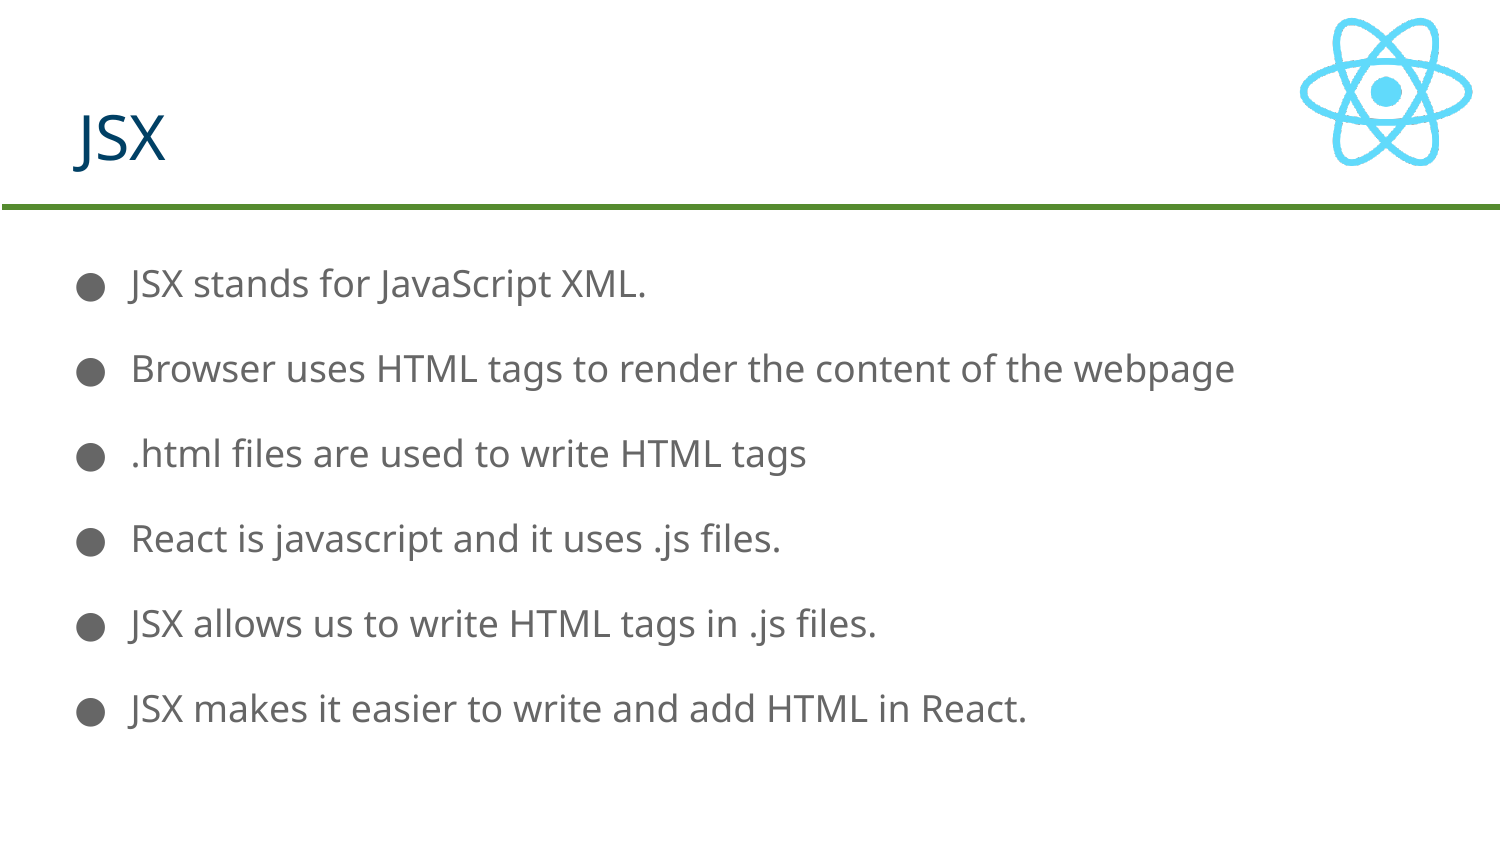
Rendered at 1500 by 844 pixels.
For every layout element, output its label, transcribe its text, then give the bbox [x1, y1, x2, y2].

list JSX stands for JavaScript XML. Browser uses HTML tags to render the content of the webpage .html files are used to write HTML tags React is javascript and it uses .js files. JSX allows us to write HTML tags in .js files. JSX makes it easier to write and add HTML in React. [40, 238, 1414, 744]
title JSX [63, 75, 1437, 188]
picture [1287, 13, 1480, 176]
